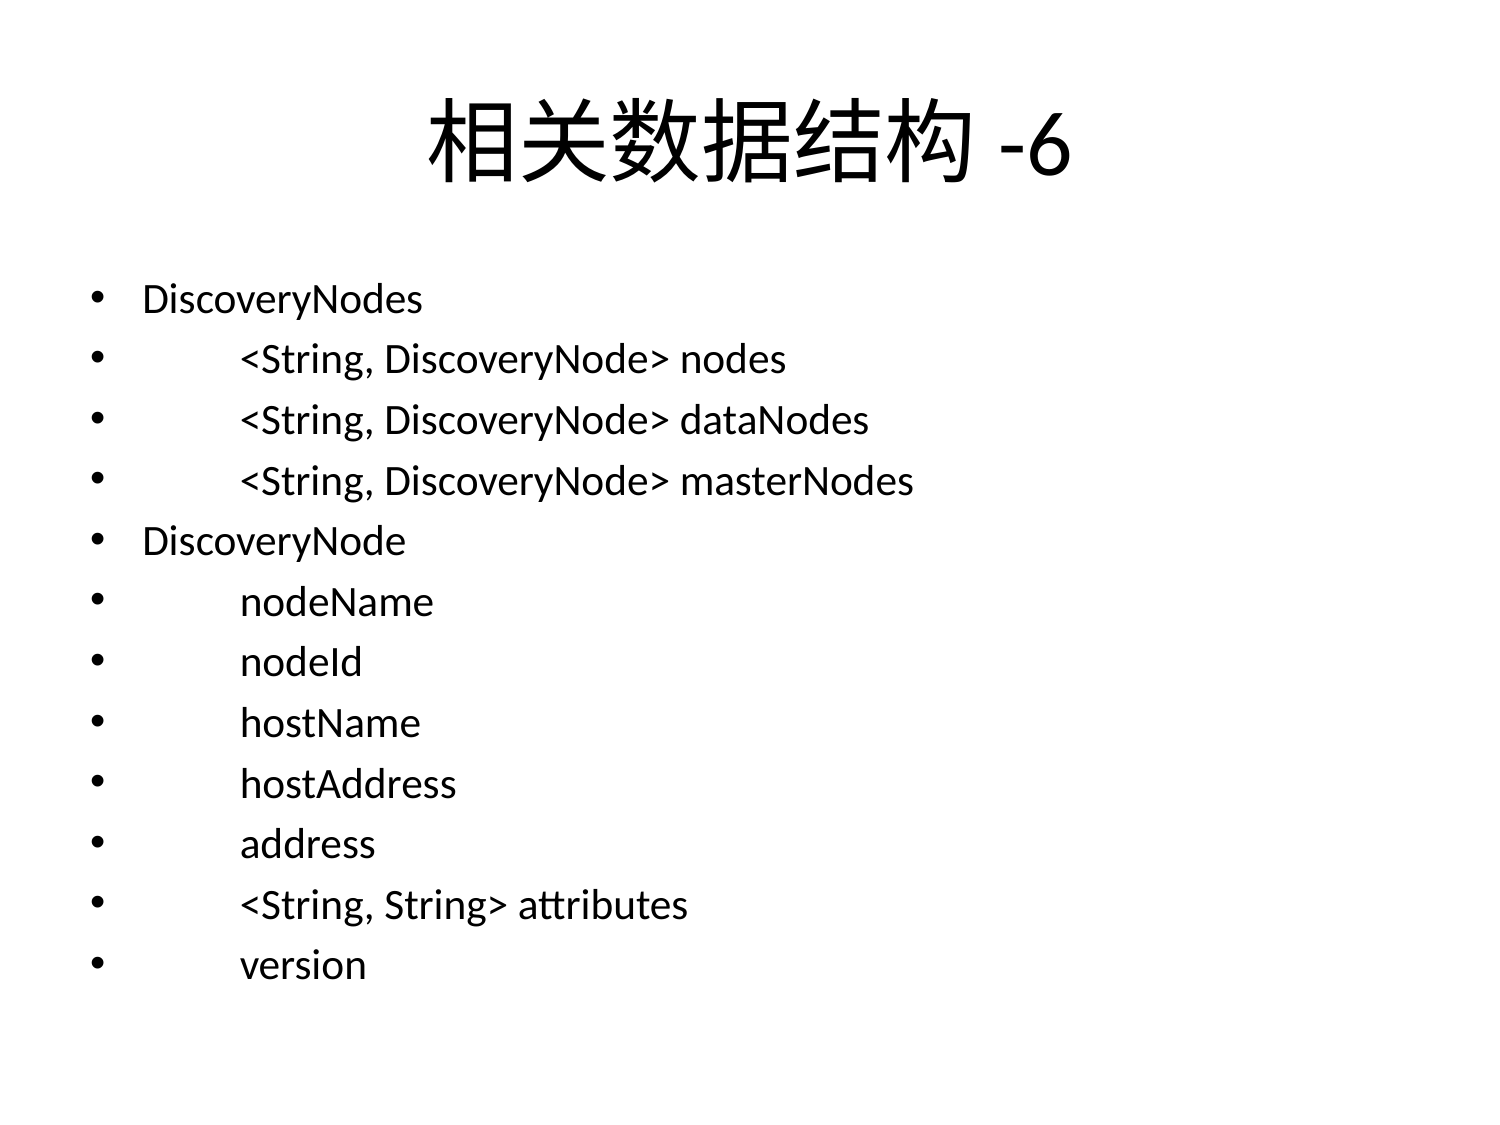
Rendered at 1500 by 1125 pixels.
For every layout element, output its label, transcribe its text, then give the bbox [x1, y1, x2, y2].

list DiscoveryNodes <String, DiscoveryNode> nodes <String, DiscoveryNode> dataNodes <String, DiscoveryNode> masterNodes DiscoveryNode nodeName nodeId hostName hostAddress address <String, String> attributes version [75, 262, 1425, 1005]
title 相关数据结构-6 [75, 45, 1425, 233]
